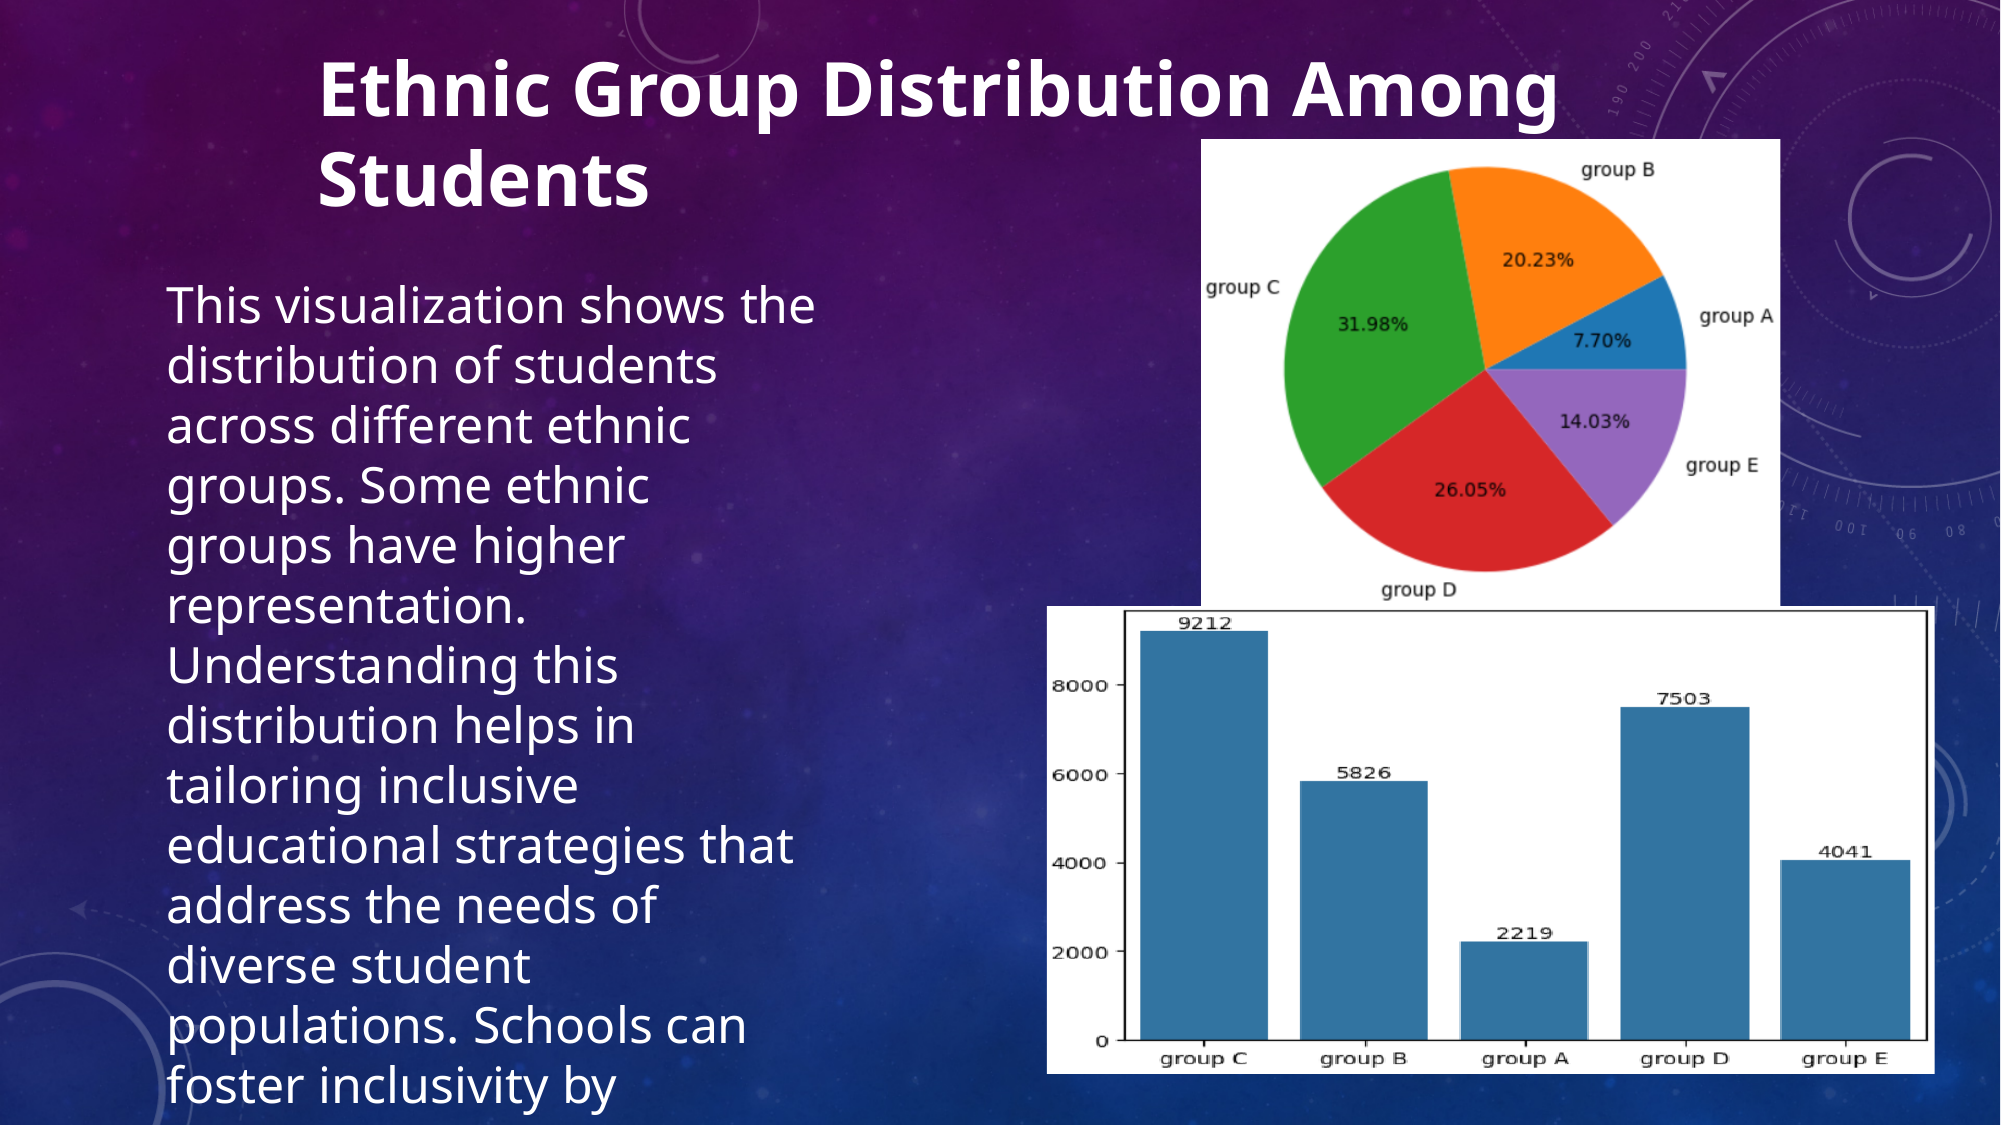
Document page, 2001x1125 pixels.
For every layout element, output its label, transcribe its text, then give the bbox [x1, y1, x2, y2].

picture [0, 0, 2001, 1125]
text_box This visualization shows the distribution of students across different ethnic groups. Some ethnic groups have higher representation. Understanding this distribution helps in tailoring inclusive educational strategies that address the needs of diverse student populations. Schools can foster inclusivity by recognizing and supporting cultural diversity. [152, 265, 845, 1125]
text_box Ethnic Group Distribution Among Students [302, 33, 1662, 229]
